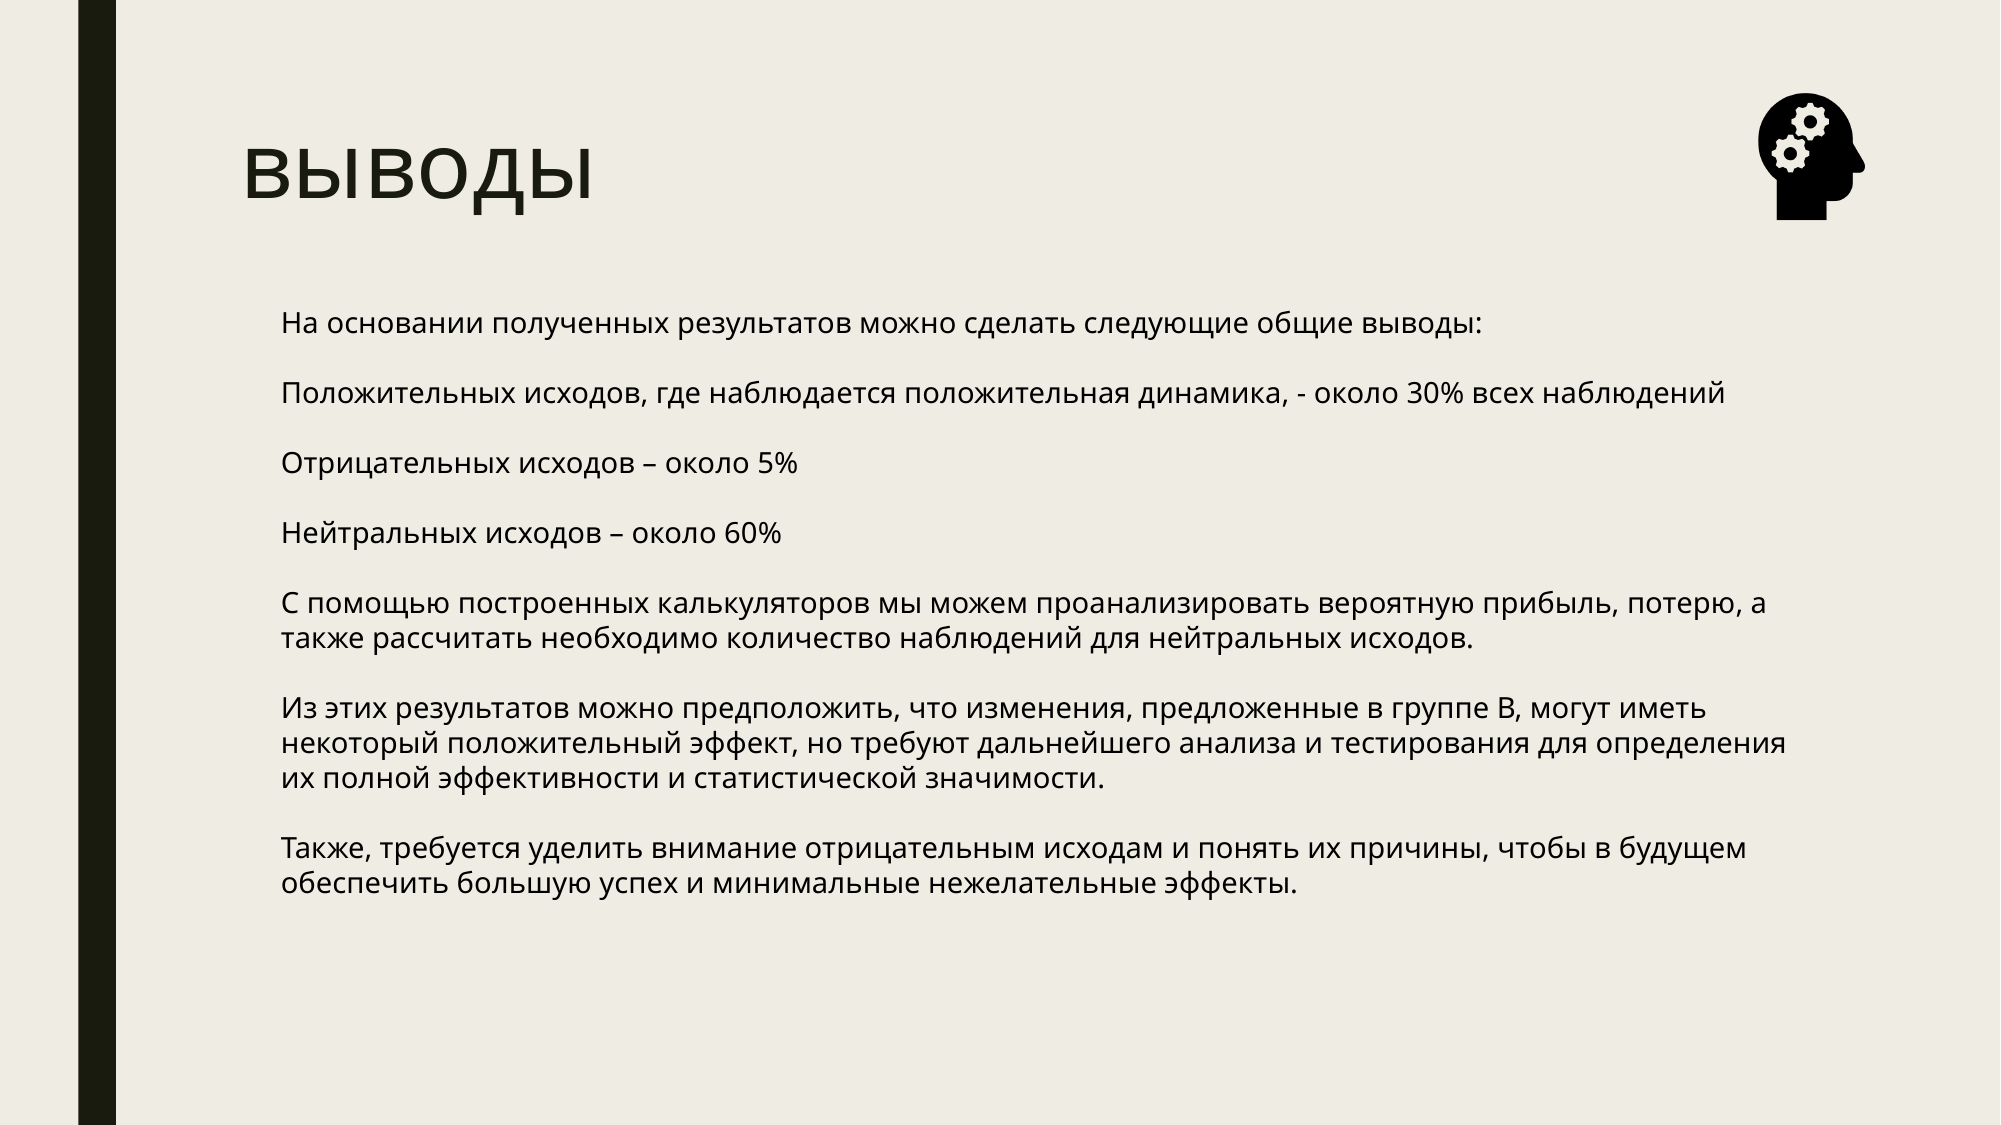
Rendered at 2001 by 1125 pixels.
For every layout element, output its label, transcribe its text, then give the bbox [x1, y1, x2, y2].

title выводы [225, 112, 1800, 357]
picture [1736, 84, 1887, 235]
text_box На основании полученных результатов можно сделать следующие общие выводы: Положительных исходов, где наблюдается положительная динамика, - около 30% всех наблюдений Отрицательных исходов – около 5% Нейтральных исходов – около 60% С помощью построенных калькуляторов мы можем проанализировать вероятную прибыль, потерю, а также рассчитать необходимо количество наблюдений для нейтральных исходов. Из этих результатов можно предположить, что изменения, предложенные в группе В, могут иметь некоторый положительный эффект, но требуют дальнейшего анализа и тестирования для определения их полной эффективности и статистической значимости. Также, требуется уделить внимание отрицательным исходам и понять их причины, чтобы в будущем обеспечить большую успех и минимальные нежелательные эффекты. [265, 262, 1841, 942]
